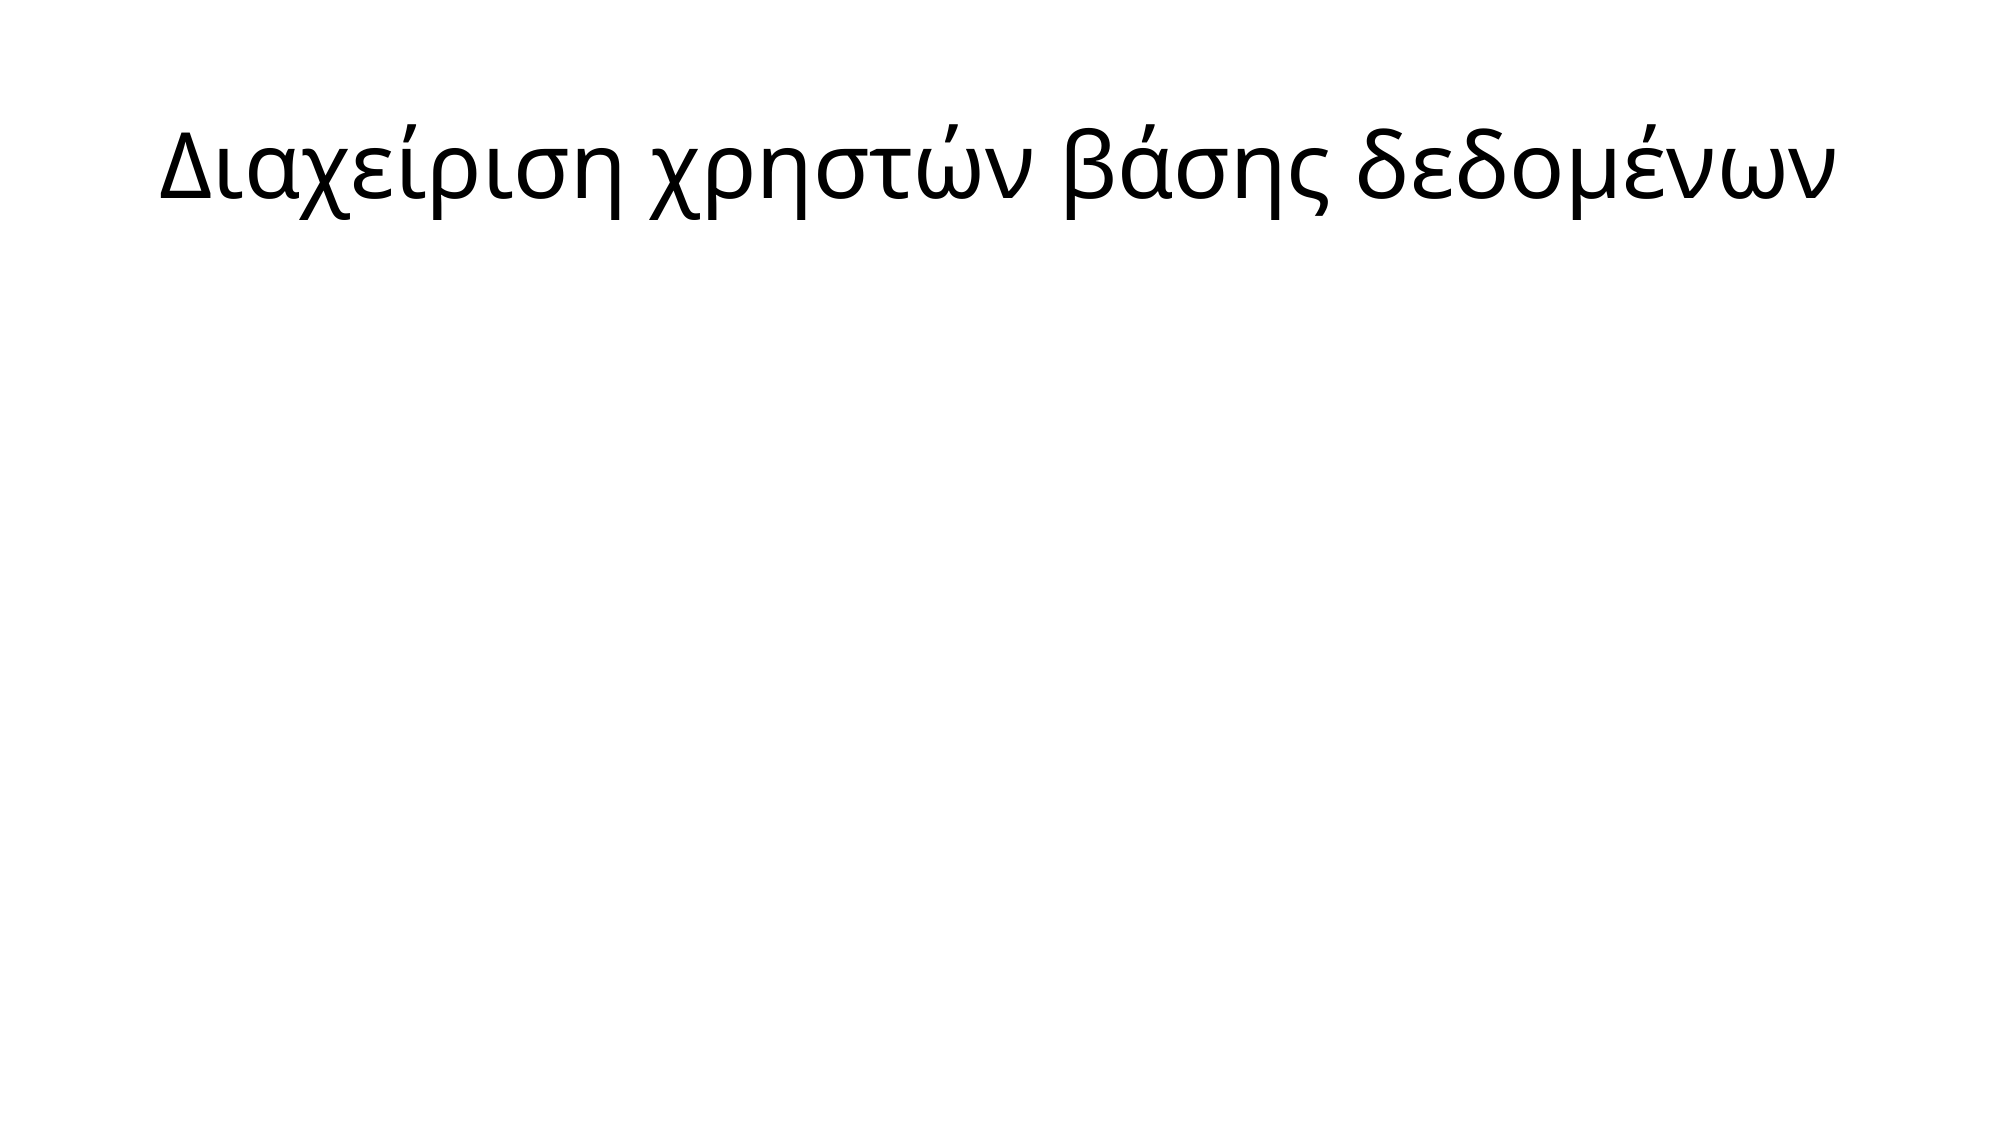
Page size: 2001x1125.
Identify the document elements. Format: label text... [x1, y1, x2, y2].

title Διαχείριση χρηστών βάσης δεδομένων [137, 59, 1863, 278]
